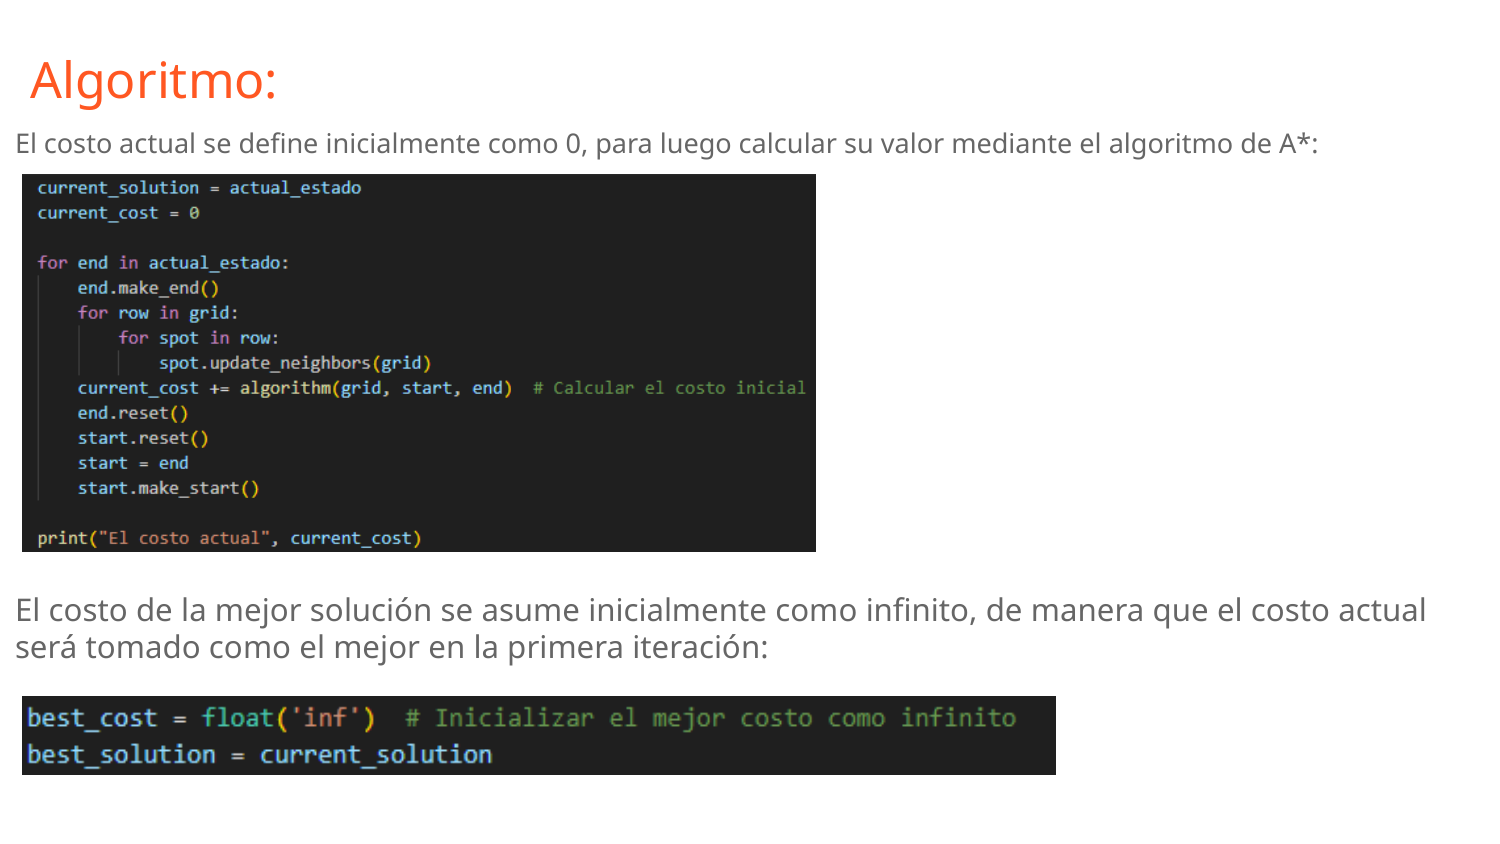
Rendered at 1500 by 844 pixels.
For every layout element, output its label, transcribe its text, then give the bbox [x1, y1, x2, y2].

picture [22, 696, 1056, 775]
text_box El costo de la mejor solución se asume inicialmente como infinito, de manera que el costo actual será tomado como el mejor en la primera iteración: [0, 574, 1470, 680]
picture [21, 174, 816, 552]
list El costo actual se define inicialmente como 0, para luego calcular su valor mediante el algoritmo de A*: [0, 106, 1496, 175]
title Algoritmo: [15, 0, 1441, 106]
